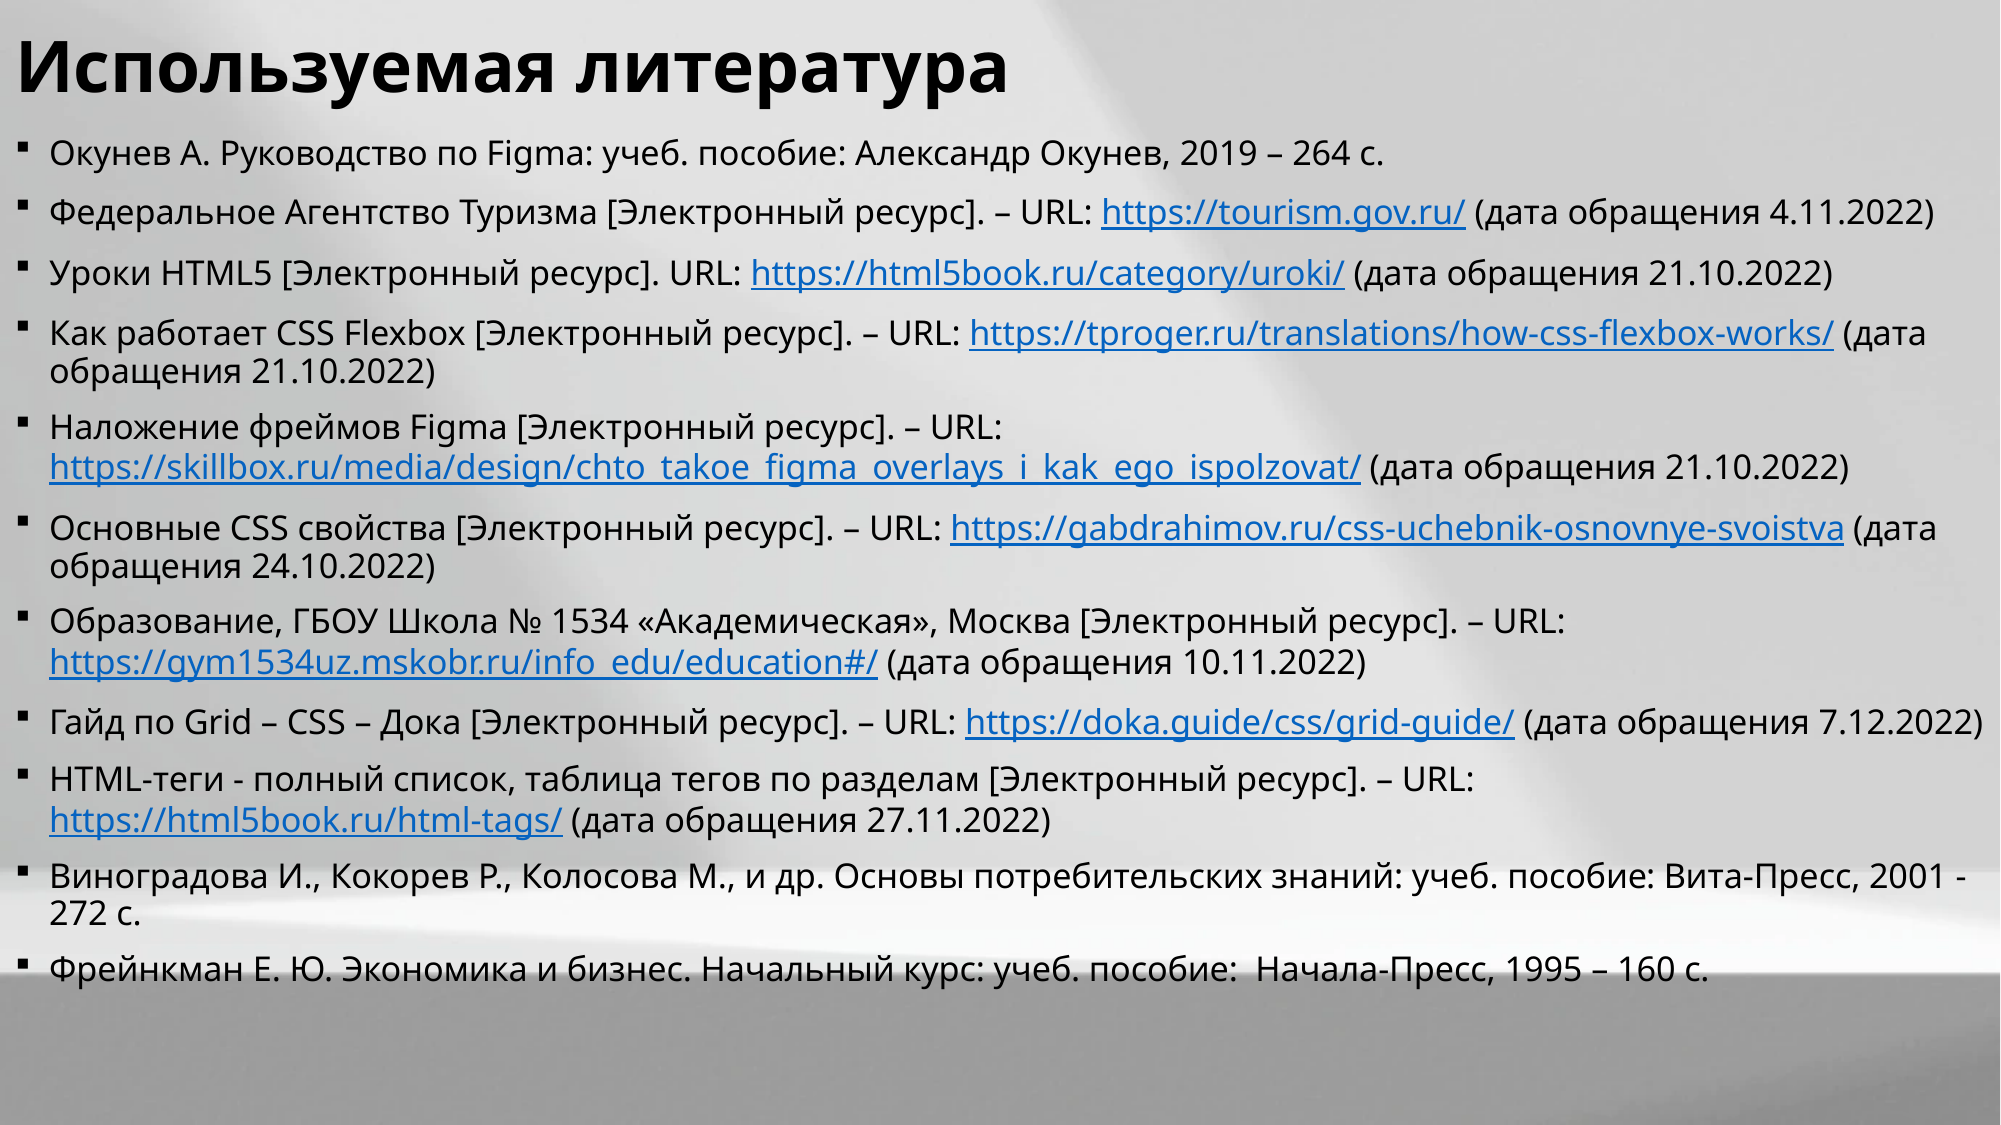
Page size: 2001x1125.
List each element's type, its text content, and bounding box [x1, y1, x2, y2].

text_box Окунев А. Руководство по Figma: учеб. пособие: Александр Окунев, 2019 – 264 с. Федеральное Агентство Туризма [Электронный ресурс]. – URL: https://tourism.gov.ru/ (дата обращения 4.11.2022) Уроки HTML5 [Электронный ресурс]. URL: https://html5book.ru/category/uroki/ (дата обращения 21.10.2022) Как работает CSS Flexbox [Электронный ресурс]. – URL: https://tproger.ru/translations/how-css-flexbox-works/ (дата обращения 21.10.2022) Наложение фреймов Figma [Электронный ресурс]. – URL: https://skillbox.ru/media/design/chto_takoe_figma_overlays_i_kak_ego_ispolzovat/ (дата обращения 21.10.2022) Основные CSS свойства [Электронный ресурс]. – URL: https://gabdrahimov.ru/css-uchebnik-osnovnye-svoistva (дата обращения 24.10.2022) Образование, ГБОУ Школа № 1534 «Академическая», Москва [Электронный ресурс]. – URL: https://gym1534uz.mskobr.ru/info_edu/education#/ (дата обращения 10.11.2022) Гайд по Grid – CSS – Дока [Электронный ресурс]. – URL: https://doka.guide/css/grid-guide/ (дата обращения 7.12.2022) HTML-теги - полный список, таблица тегов по разделам [Электронный ресурс]. – URL: https://html5book.ru/html-tags/ (дата обращения 27.11.2022) Виноградова И., Кокорев Р., Колосова М., и др. Основы потребительских знаний: учеб. пособие: Вита-Пресс, 2001 - 272 с. Фрейнкман Е. Ю. Экономика и бизнес. Начальный курс: учеб. пособие: Начала-Пресс, 1995 – 160 с. [0, 128, 2000, 1038]
title Используемая литература [0, 0, 1033, 128]
picture [0, 0, 2001, 1125]
